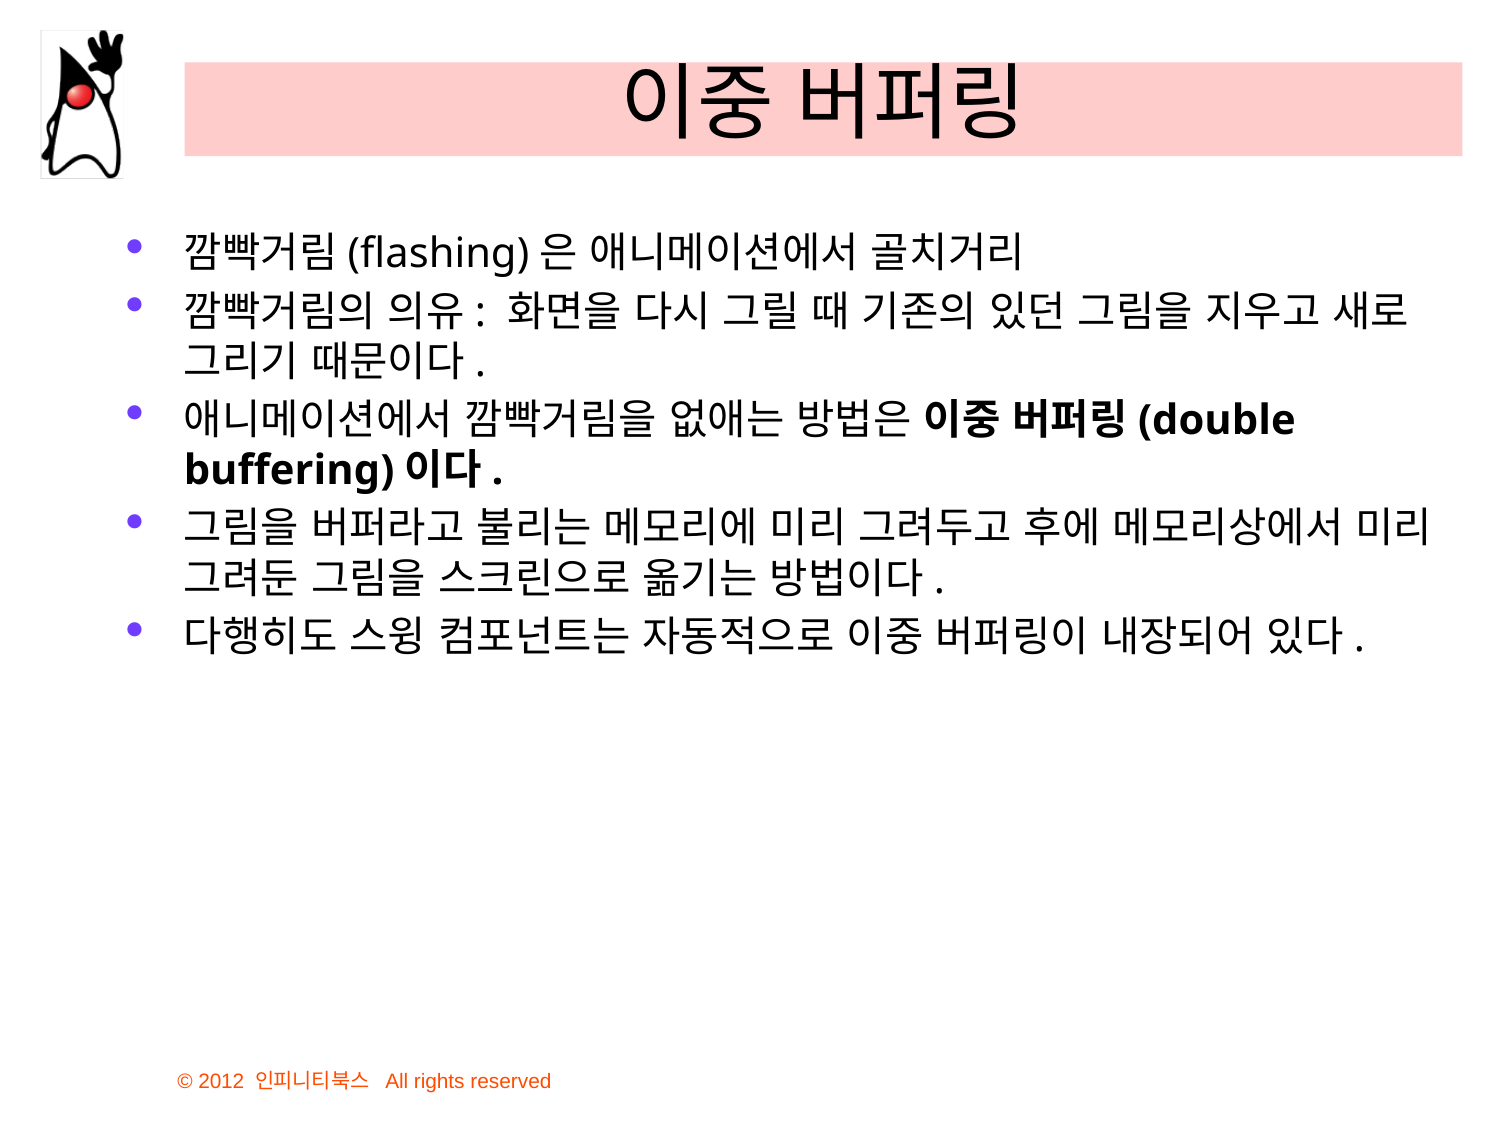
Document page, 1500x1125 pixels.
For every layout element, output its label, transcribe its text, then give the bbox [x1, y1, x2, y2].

picture [39, 30, 124, 179]
title 이중 버퍼링 [184, 62, 1463, 157]
list 깜빡거림(flashing)은 애니메이션에서 골치거리 깜빡거림의 의유: 화면을 다시 그릴 때 기존의 있던 그림을 지우고 새로 그리기 때문이다. 애니메이션에서 깜빡거림을 없애는 방법은 이중 버퍼링(double buffering)이다. 그림을 버퍼라고 불리는 메모리에 미리 그려두고 후에 메모리상에서 미리 그려둔 그림을 스크린으로 옮기는 방법이다. 다행히도 스윙 컴포넌트는 자동적으로 이중 버퍼링이 내장되어 있다. [112, 218, 1460, 900]
